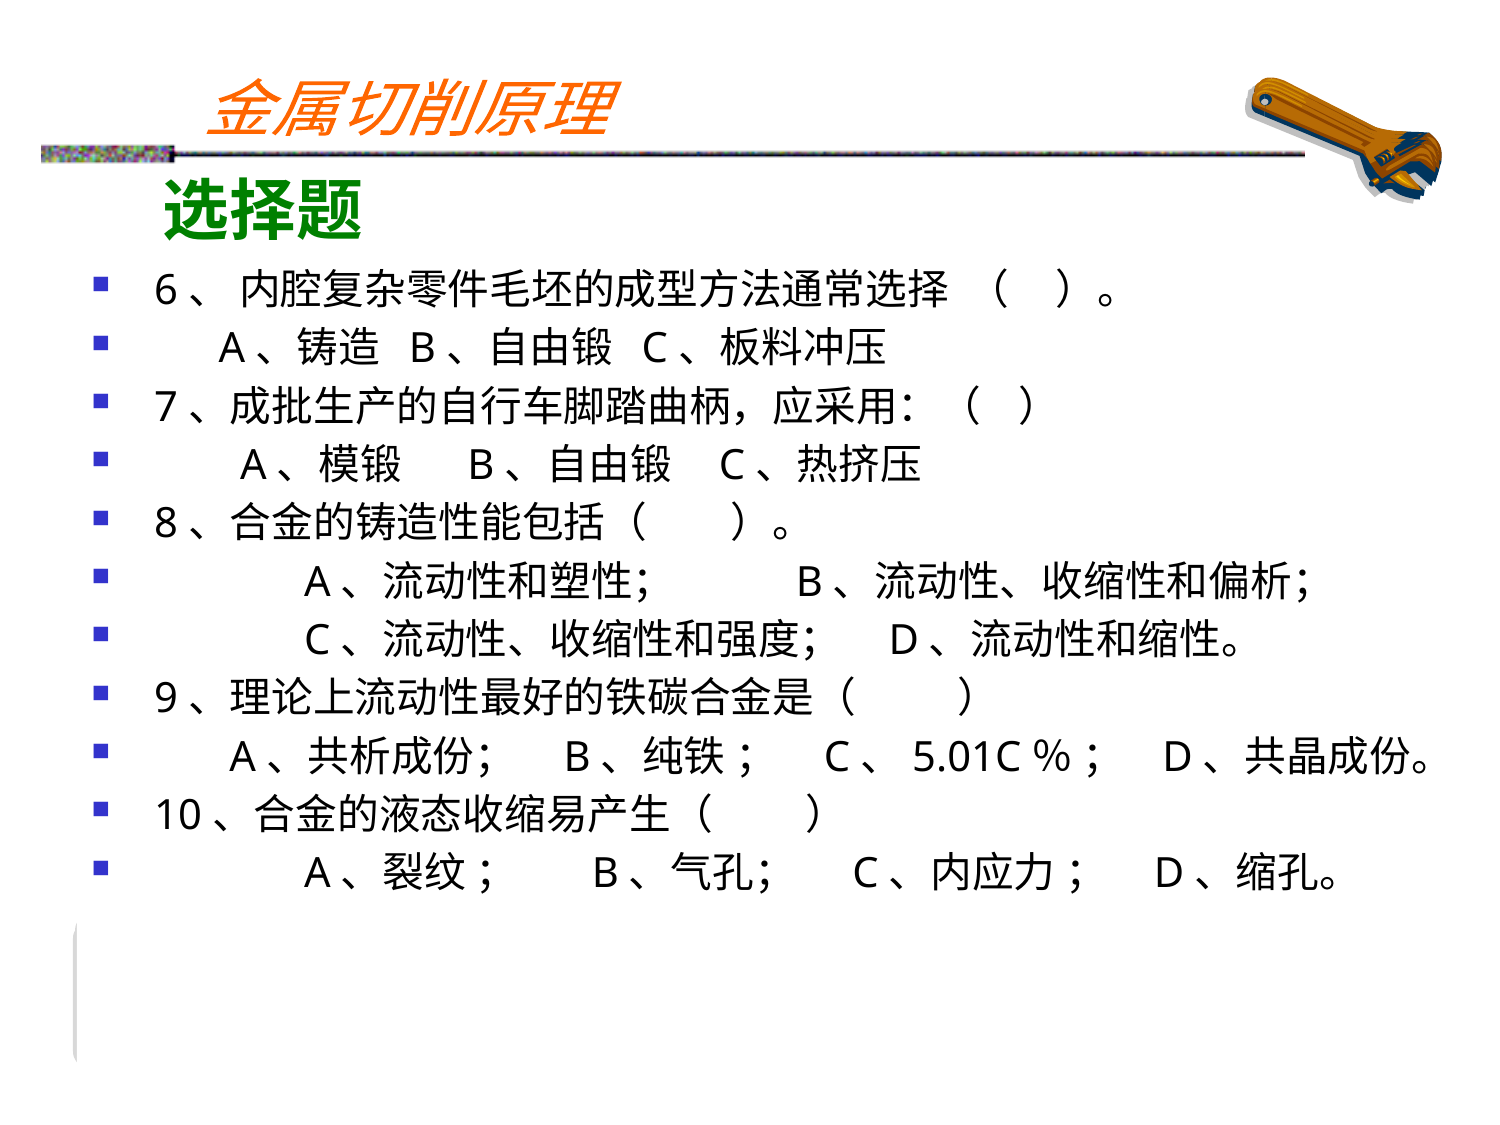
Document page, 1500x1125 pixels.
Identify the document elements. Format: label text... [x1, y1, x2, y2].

list 6、 内腔复杂零件毛坯的成型方法通常选择 （ ）。 A、铸造 B、自由锻 C、板料冲压 7、成批生产的自行车脚踏曲柄，应采用：（ ） A、模锻 B、自由锻 C、热挤压 8、合金的铸造性能包括（ ）。 A、流动性和塑性； B、流动性、收缩性和偏析； C、流动性、收缩性和强度； D、流动性和缩性。 9、理论上流动性最好的铁碳合金是（ ） A、共析成份； B、纯铁 ； C、5.01C％ ； D、共晶成份。 10、合金的液态收缩易产生（ ） A、裂纹 ； B、气孔； C、内应力 ； D、缩孔。 [76, 255, 1447, 1083]
title 选择题 [147, 184, 1200, 255]
picture [41, 137, 1305, 173]
